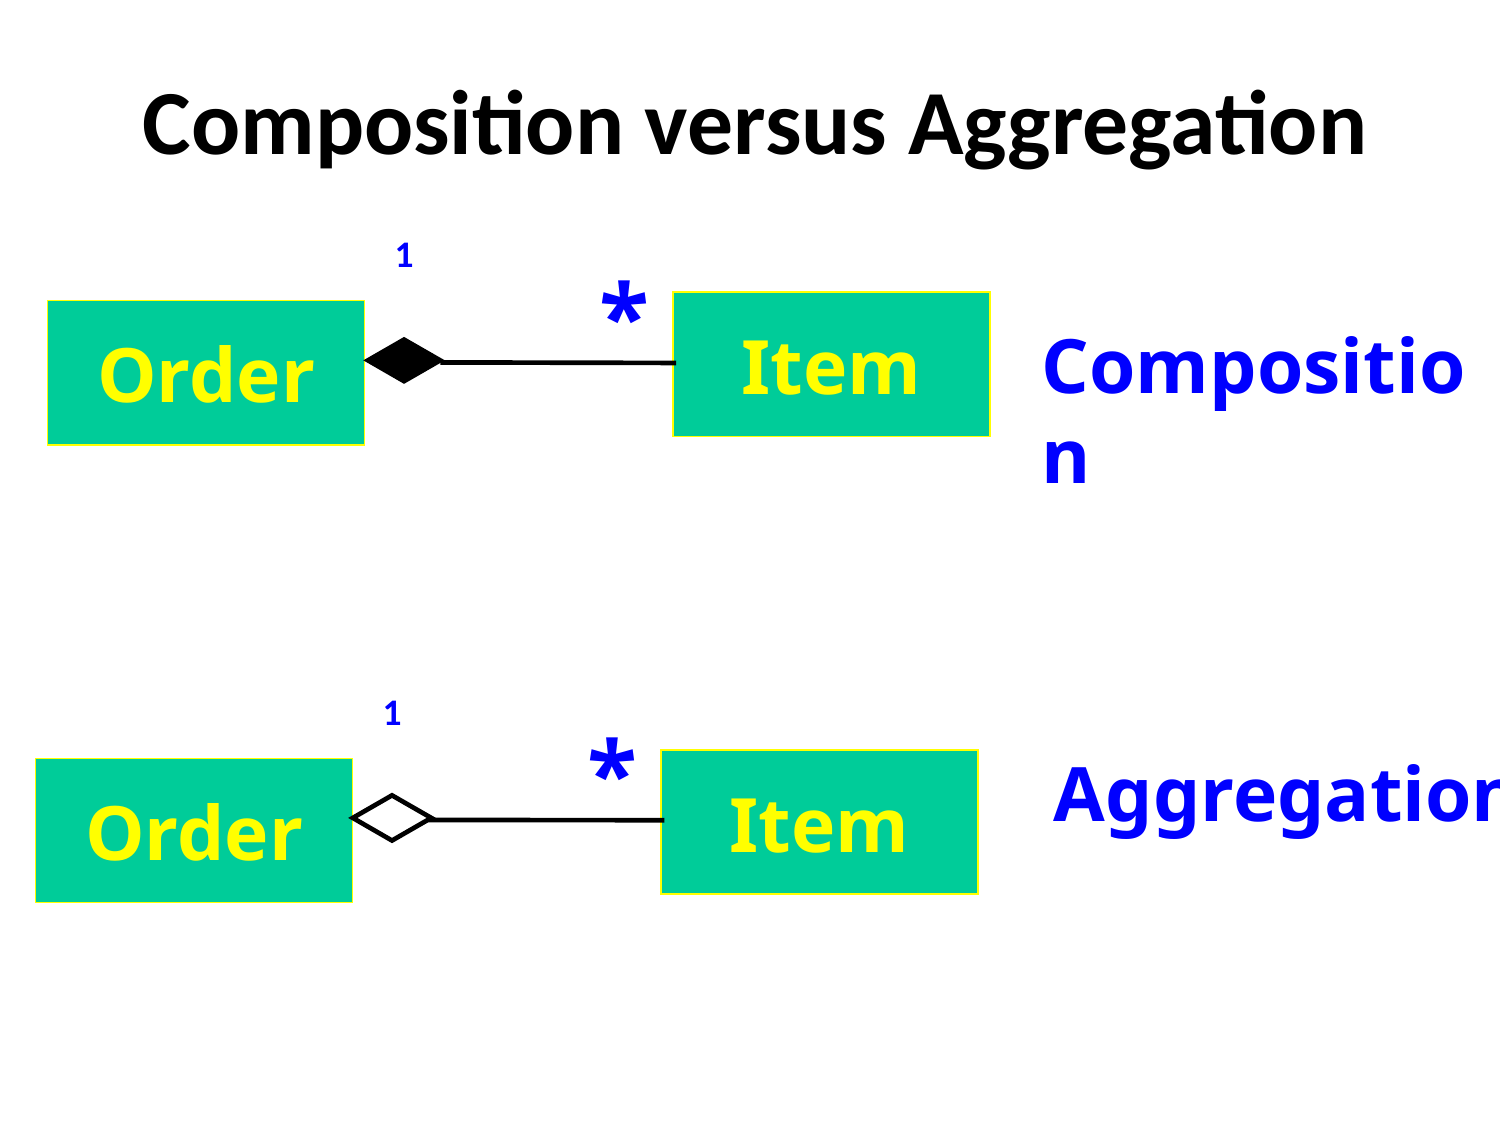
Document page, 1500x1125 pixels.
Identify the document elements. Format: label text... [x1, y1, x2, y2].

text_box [35, 222, 1500, 903]
title Composition versus Aggregation [58, 29, 1453, 218]
